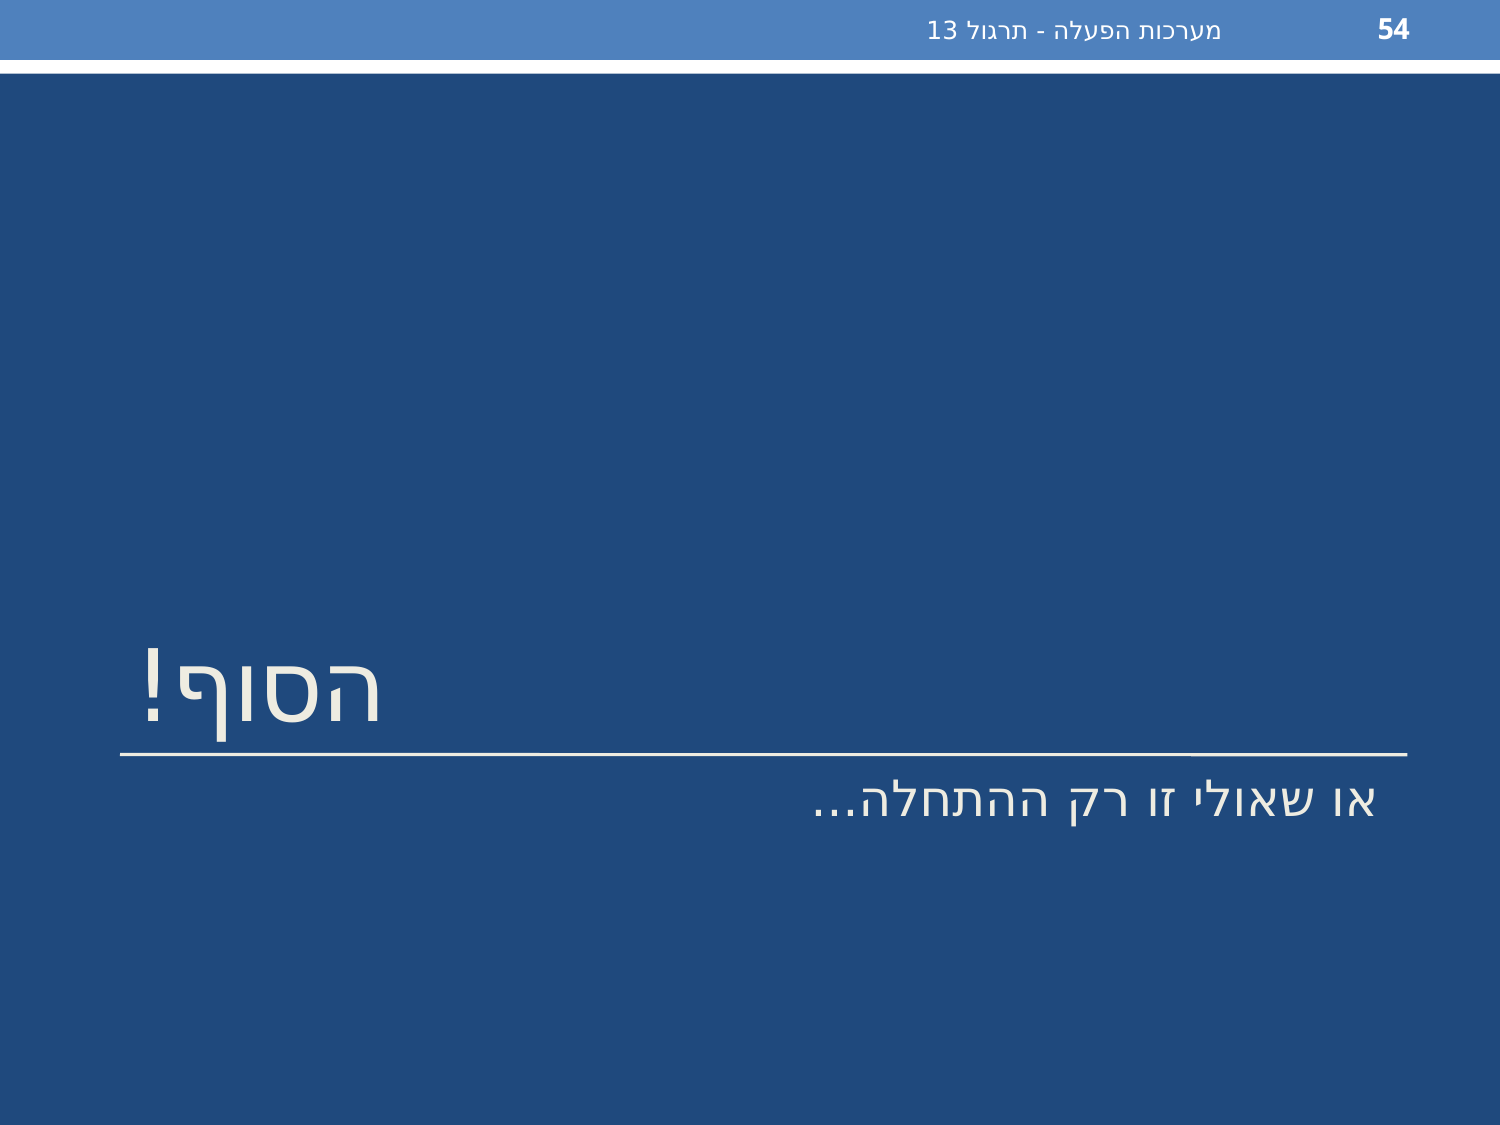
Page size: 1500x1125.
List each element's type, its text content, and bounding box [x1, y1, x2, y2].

title הסוף! [118, 387, 1394, 749]
list או שאולי זו רק ההתחלה... [118, 758, 1394, 1006]
footer מערכות הפעלה - תרגול 13 [562, 3, 1238, 57]
slide_number 54 [1250, 3, 1425, 57]
